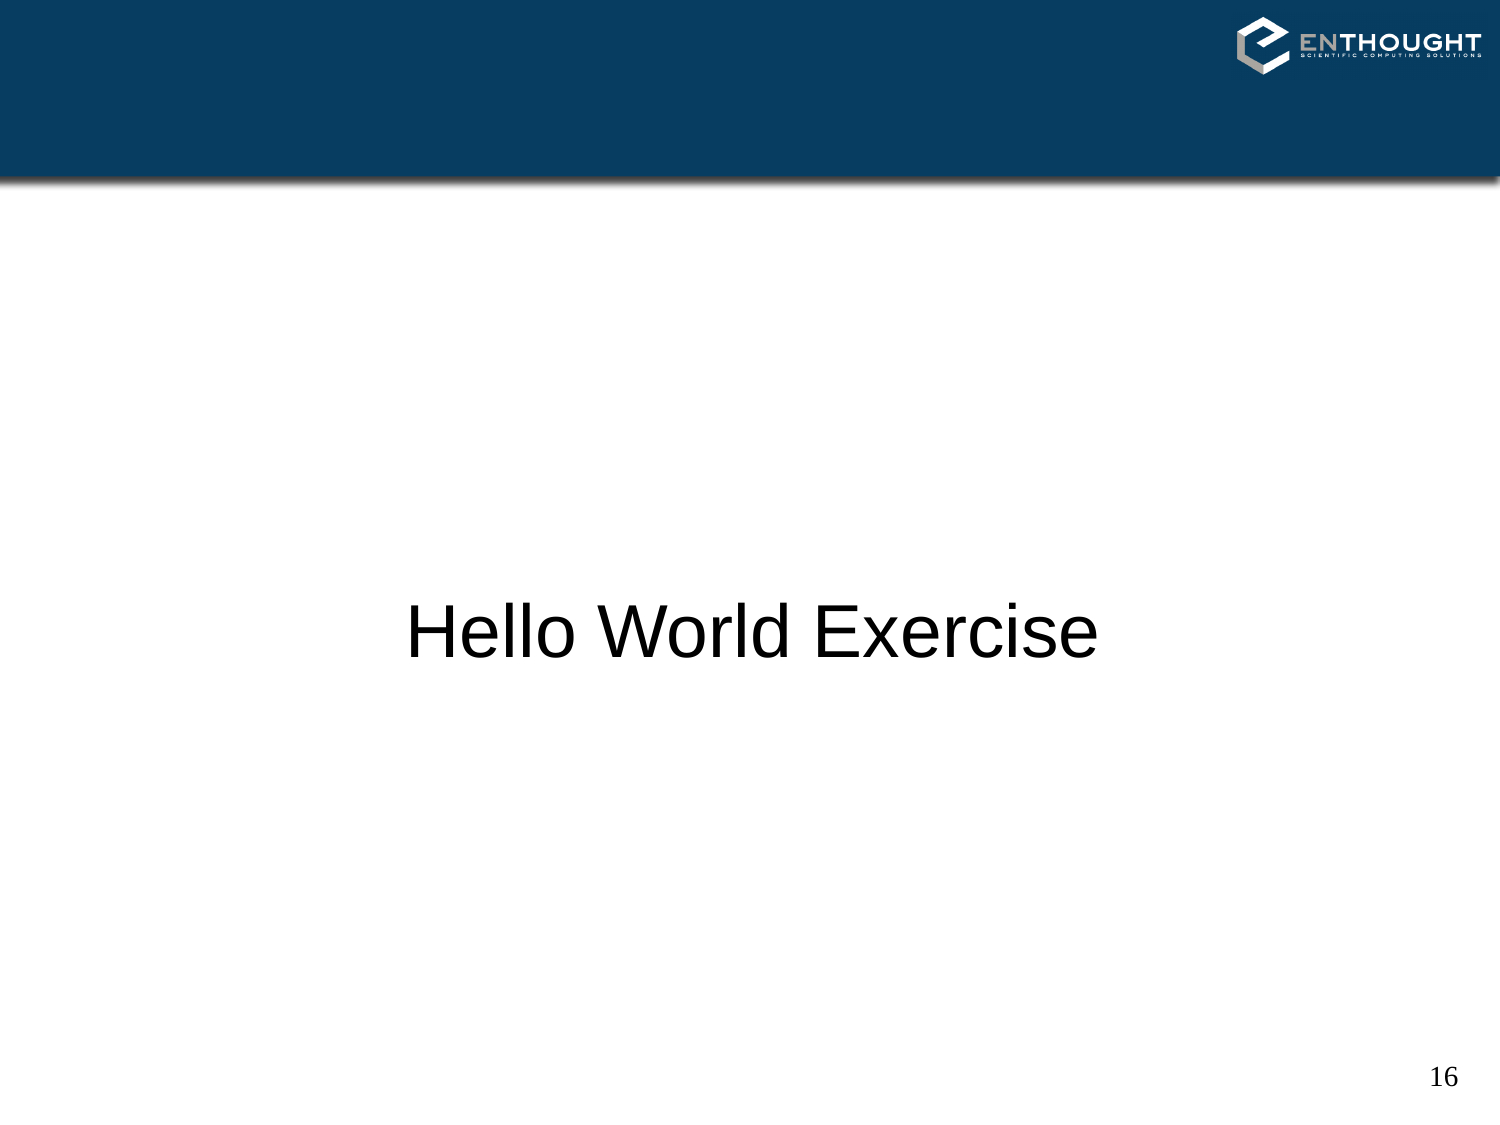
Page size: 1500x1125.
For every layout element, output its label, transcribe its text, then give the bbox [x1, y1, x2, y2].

text_box Hello World Exercise [390, 574, 1116, 680]
slide_number 16 [1162, 1049, 1474, 1124]
picture [0, 0, 1500, 197]
